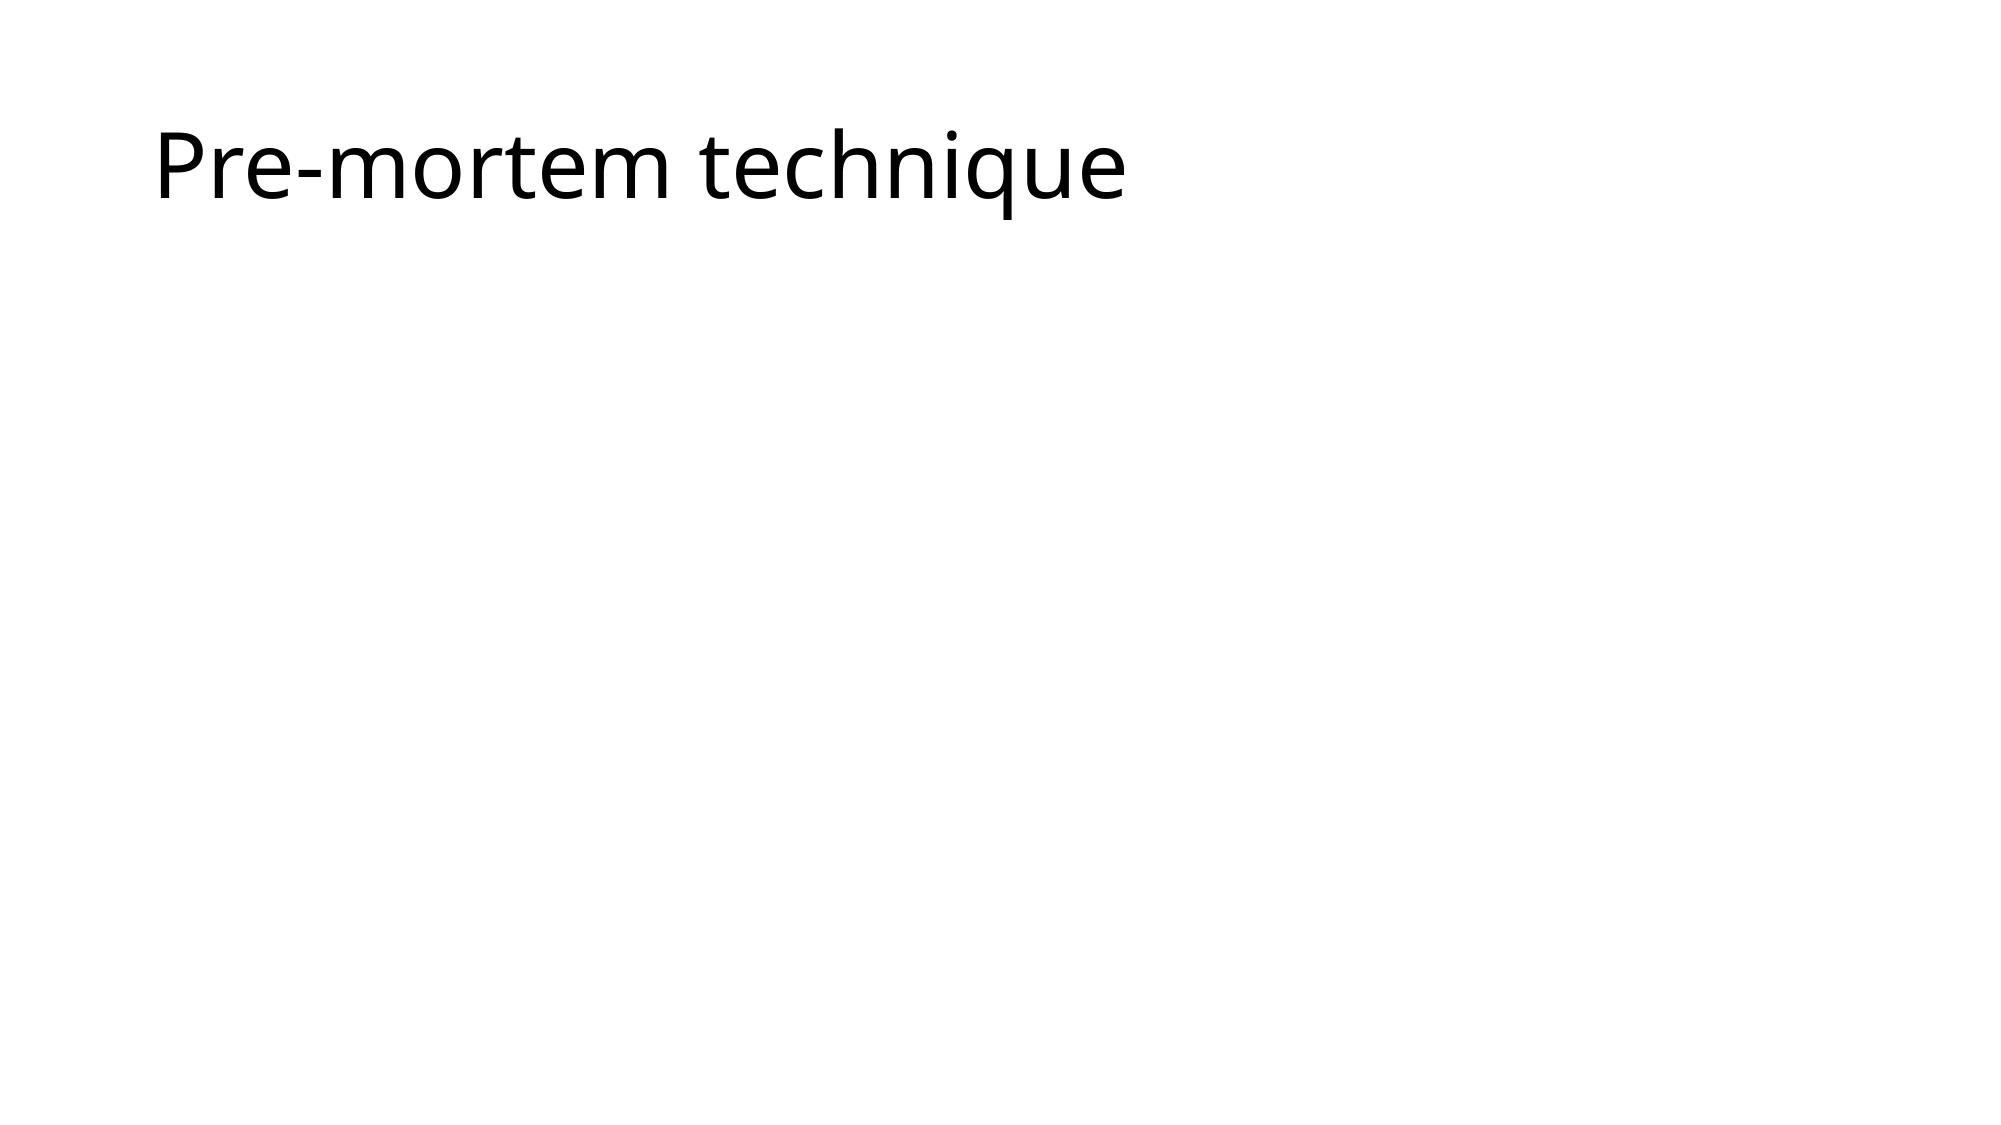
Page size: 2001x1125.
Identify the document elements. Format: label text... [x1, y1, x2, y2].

title Pre-mortem technique [137, 59, 1863, 278]
